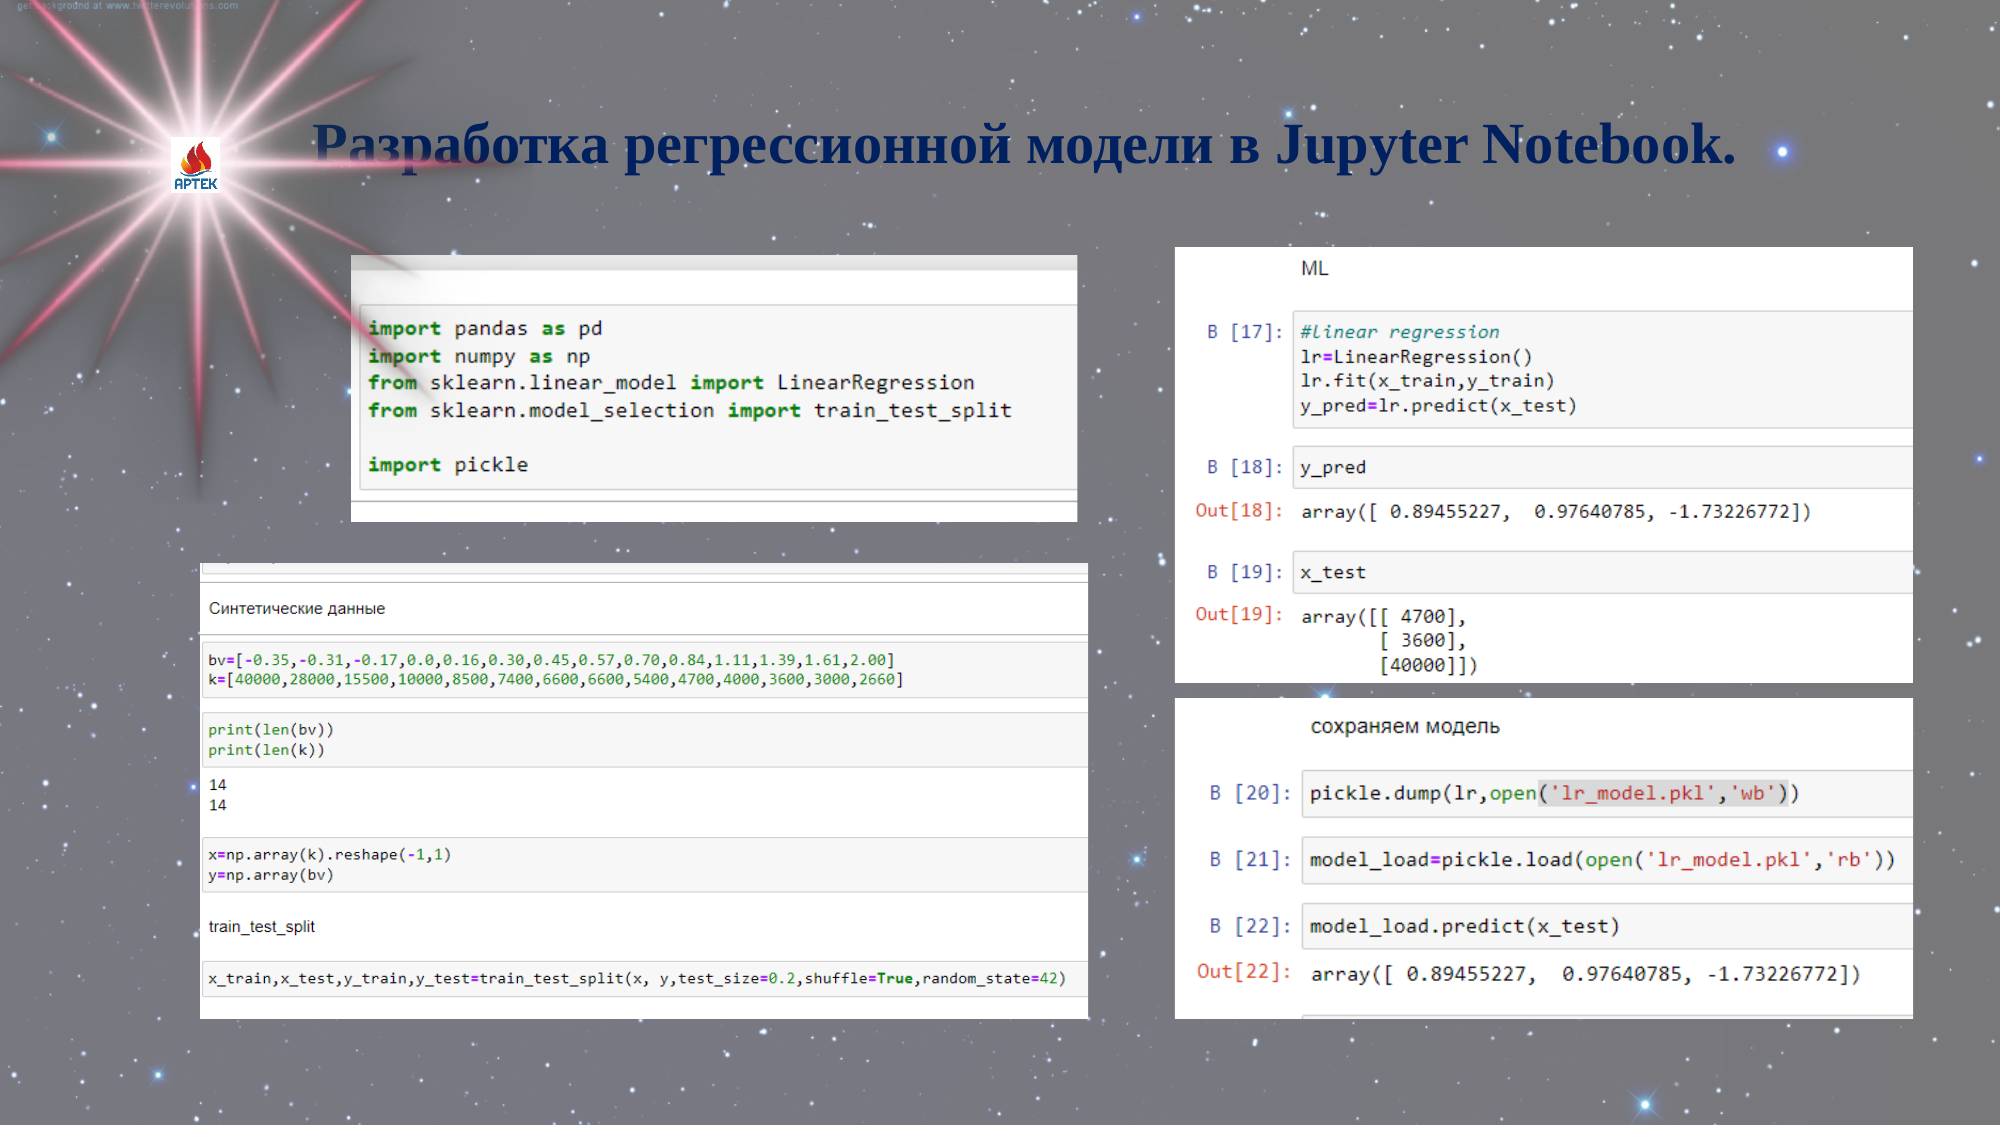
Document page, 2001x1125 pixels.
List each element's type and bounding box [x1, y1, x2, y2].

picture [0, 0, 2000, 1125]
text_box [0, 0, 593, 563]
